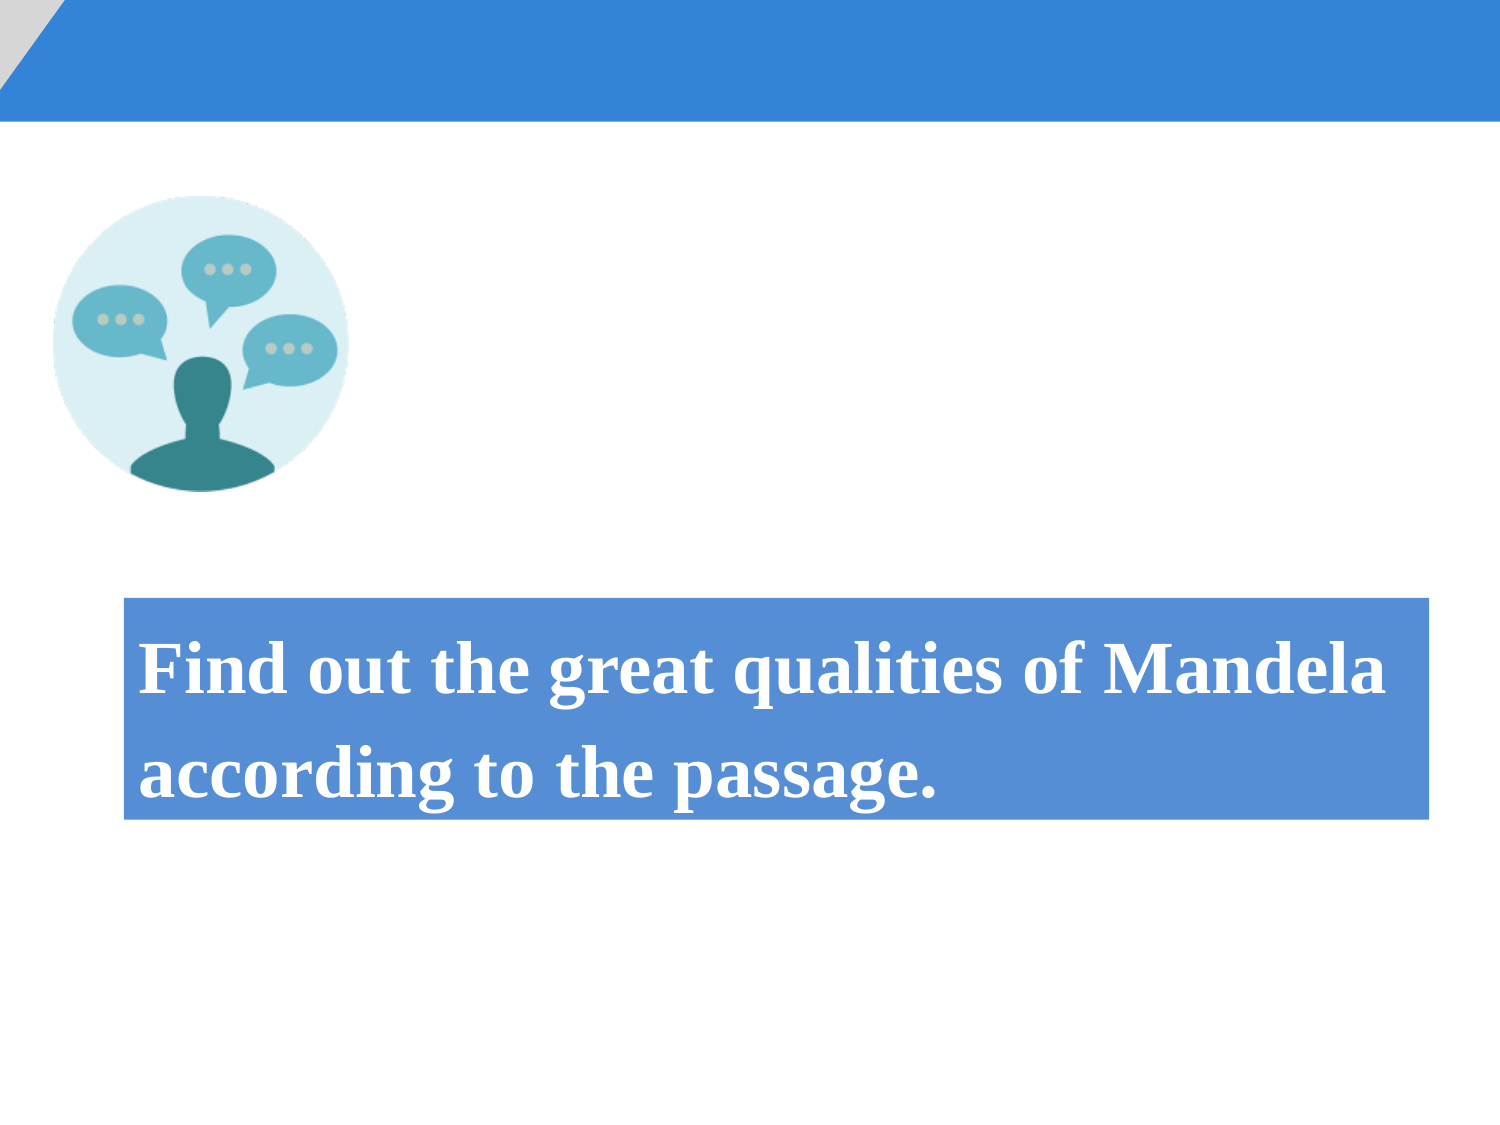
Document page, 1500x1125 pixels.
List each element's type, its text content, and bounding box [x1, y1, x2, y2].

text_box Find out the great qualities of Mandela according to the passage. [123, 597, 1430, 820]
text_box [0, 0, 1500, 122]
text_box [0, 0, 65, 90]
picture [52, 196, 349, 492]
